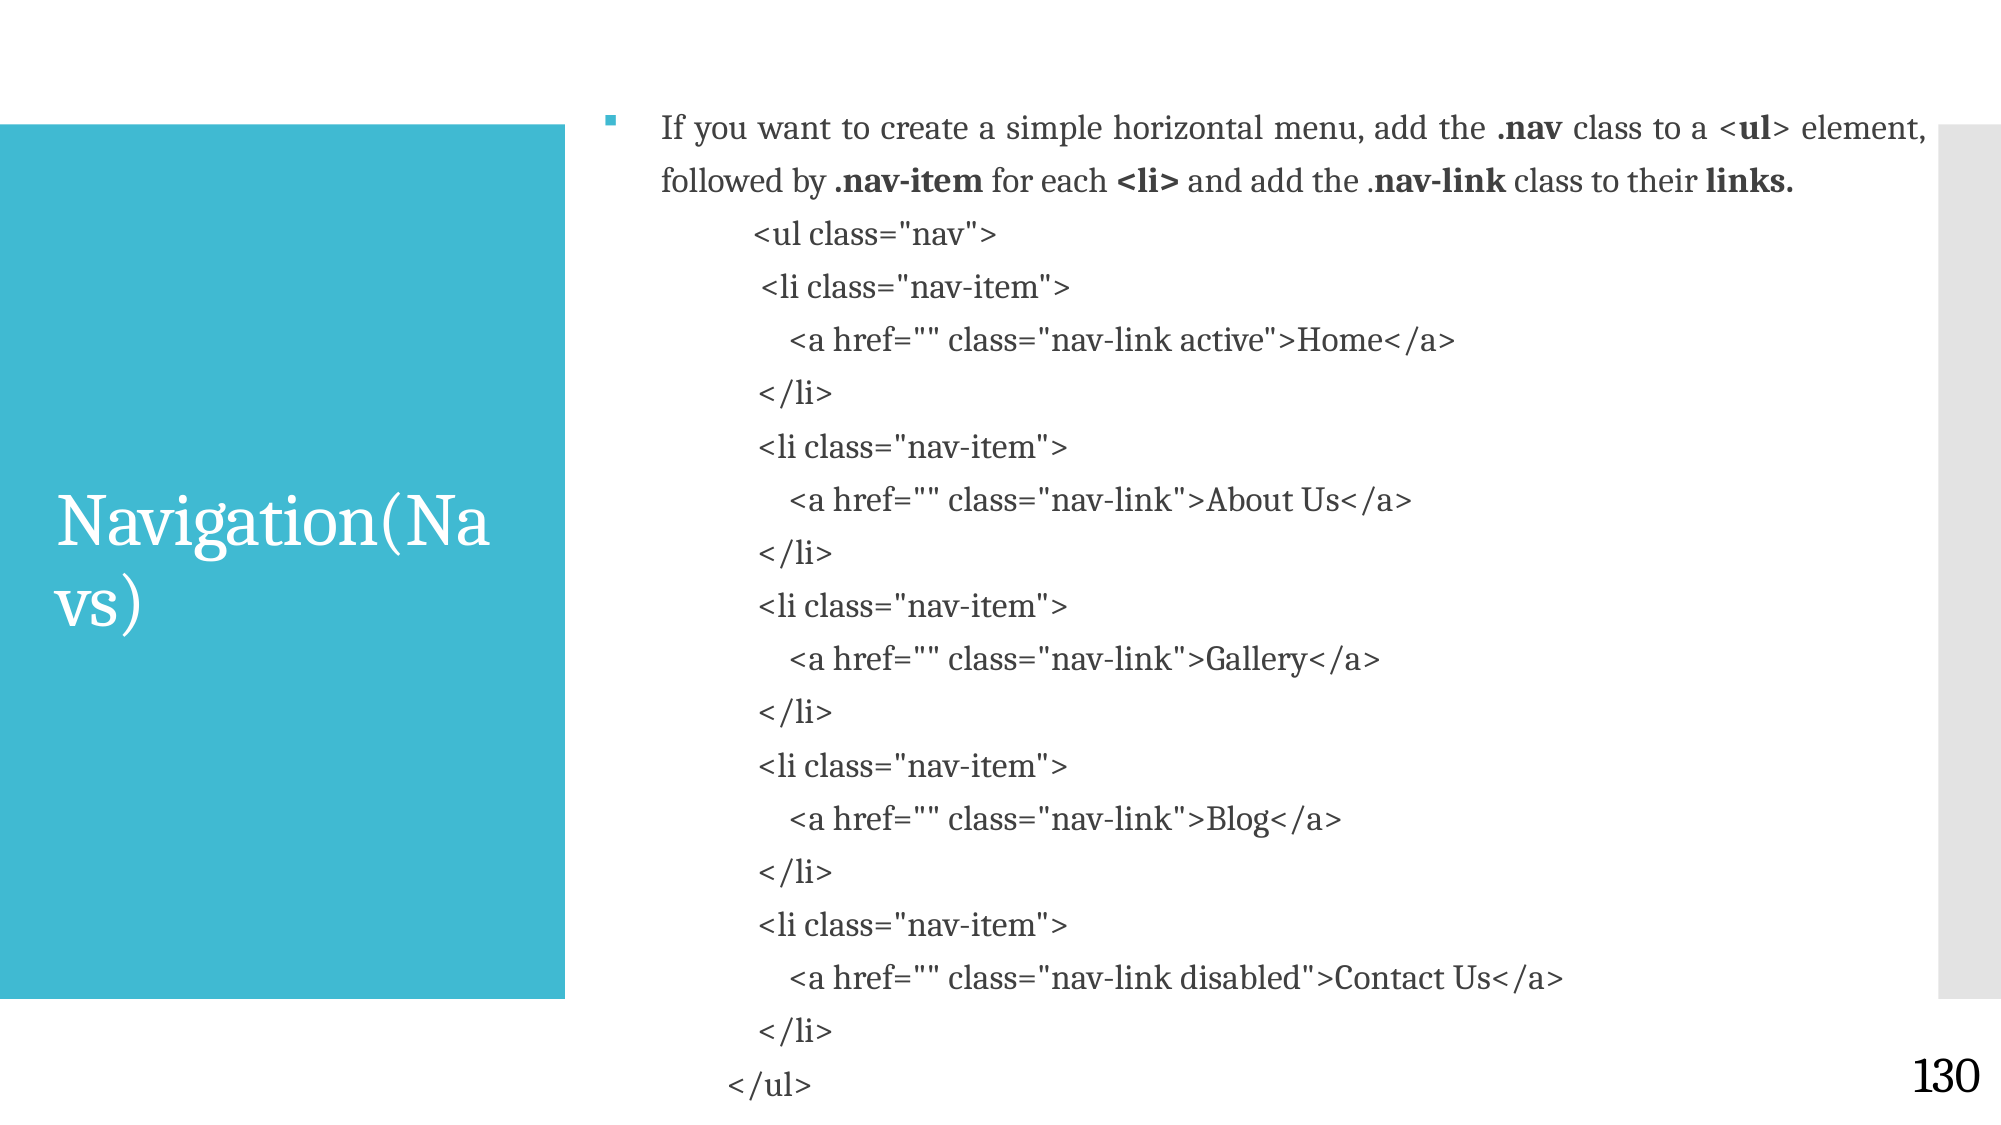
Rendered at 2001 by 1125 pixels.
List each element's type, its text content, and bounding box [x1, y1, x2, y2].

list If you want to create a simple horizontal menu, add the .nav class to a <ul> element, followed by .nav-item for each <li> and add the .nav-link class to their links. <ul class="nav"> <li class="nav-item"> <a href="" class="nav-link active">Home</a> </li> <li class="nav-item"> <a href="" class="nav-link">About Us</a> </li> <li class="nav-item"> <a href="" class="nav-link">Gallery</a> </li> <li class="nav-item"> <a href="" class="nav-link">Blog</a> </li> <li class="nav-item"> <a href="" class="nav-link disabled">Contact Us</a> </li> </ul> [587, 85, 1941, 926]
slide_number 130 [1744, 1042, 1996, 1103]
title Navigation(Navs) [41, 184, 525, 940]
